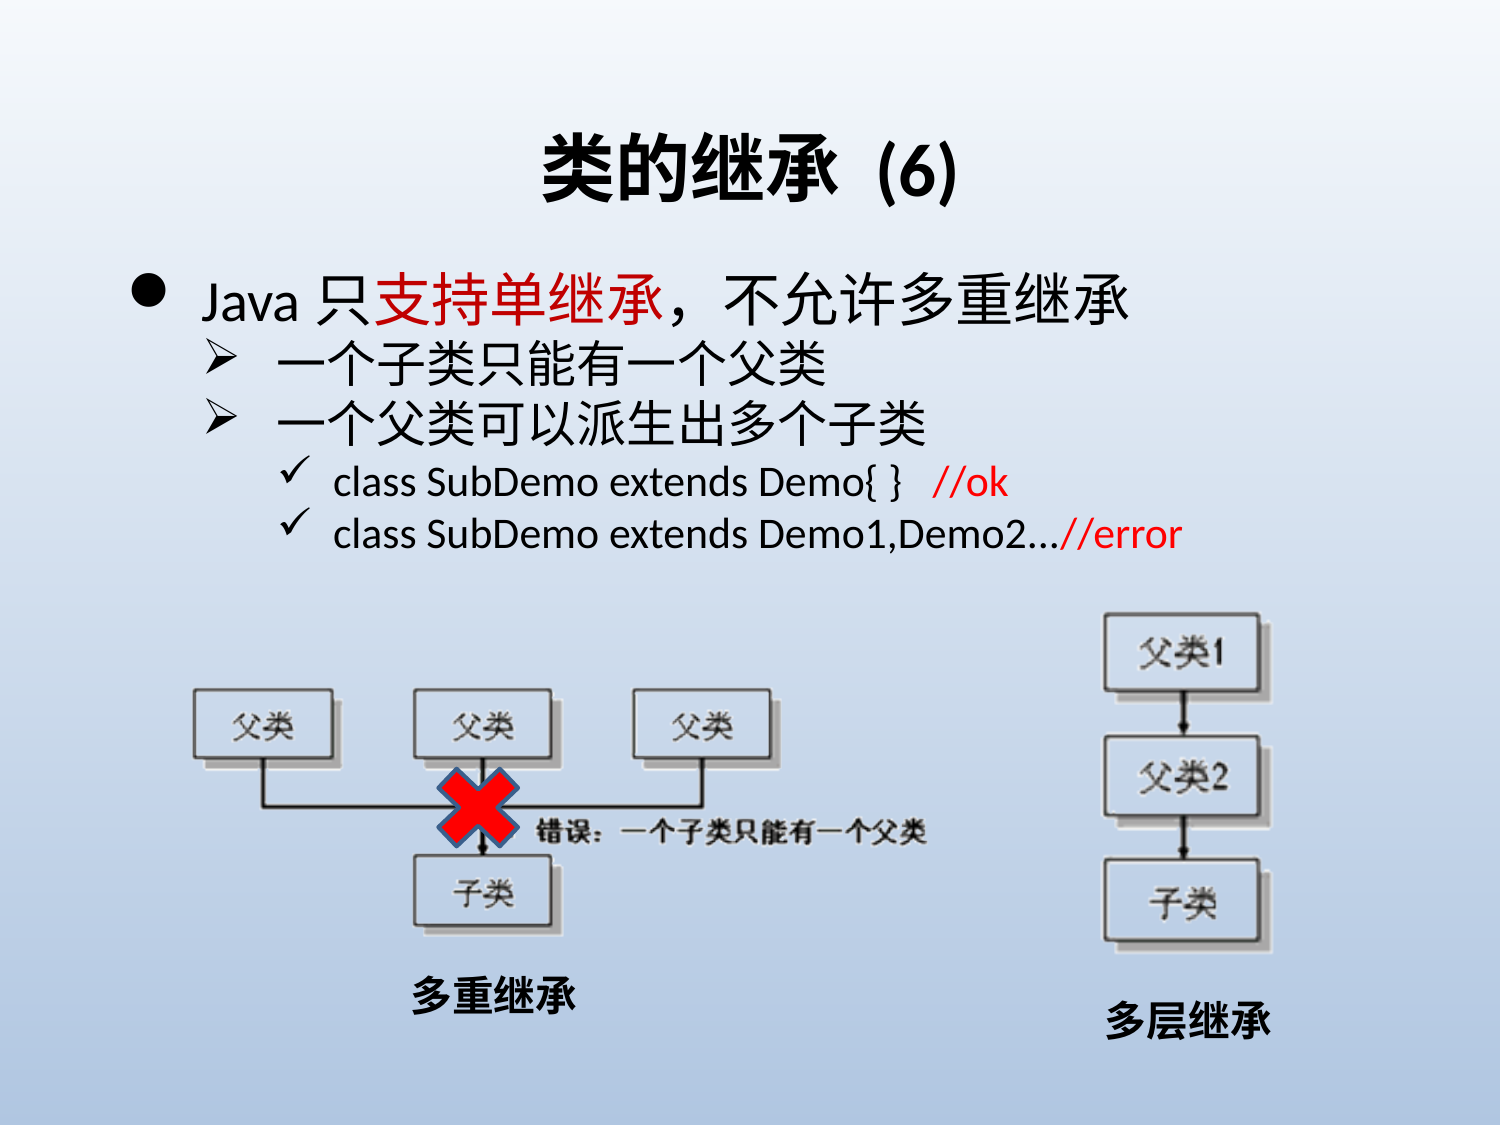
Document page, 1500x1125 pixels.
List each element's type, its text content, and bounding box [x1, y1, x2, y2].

text_box 多层继承 [1090, 1002, 1327, 1053]
title 类的继承 (6) [525, 101, 1004, 231]
text_box 多重继承 [395, 971, 632, 1028]
text_box Java只支持单继承，不允许多重继承 一个子类只能有一个父类 一个父类可以派生出多个子类 class SubDemo extends Demo{ } //ok class SubDemo extends Demo1,Demo2...//error [112, 255, 1363, 626]
picture [170, 670, 950, 963]
picture [1068, 589, 1327, 996]
